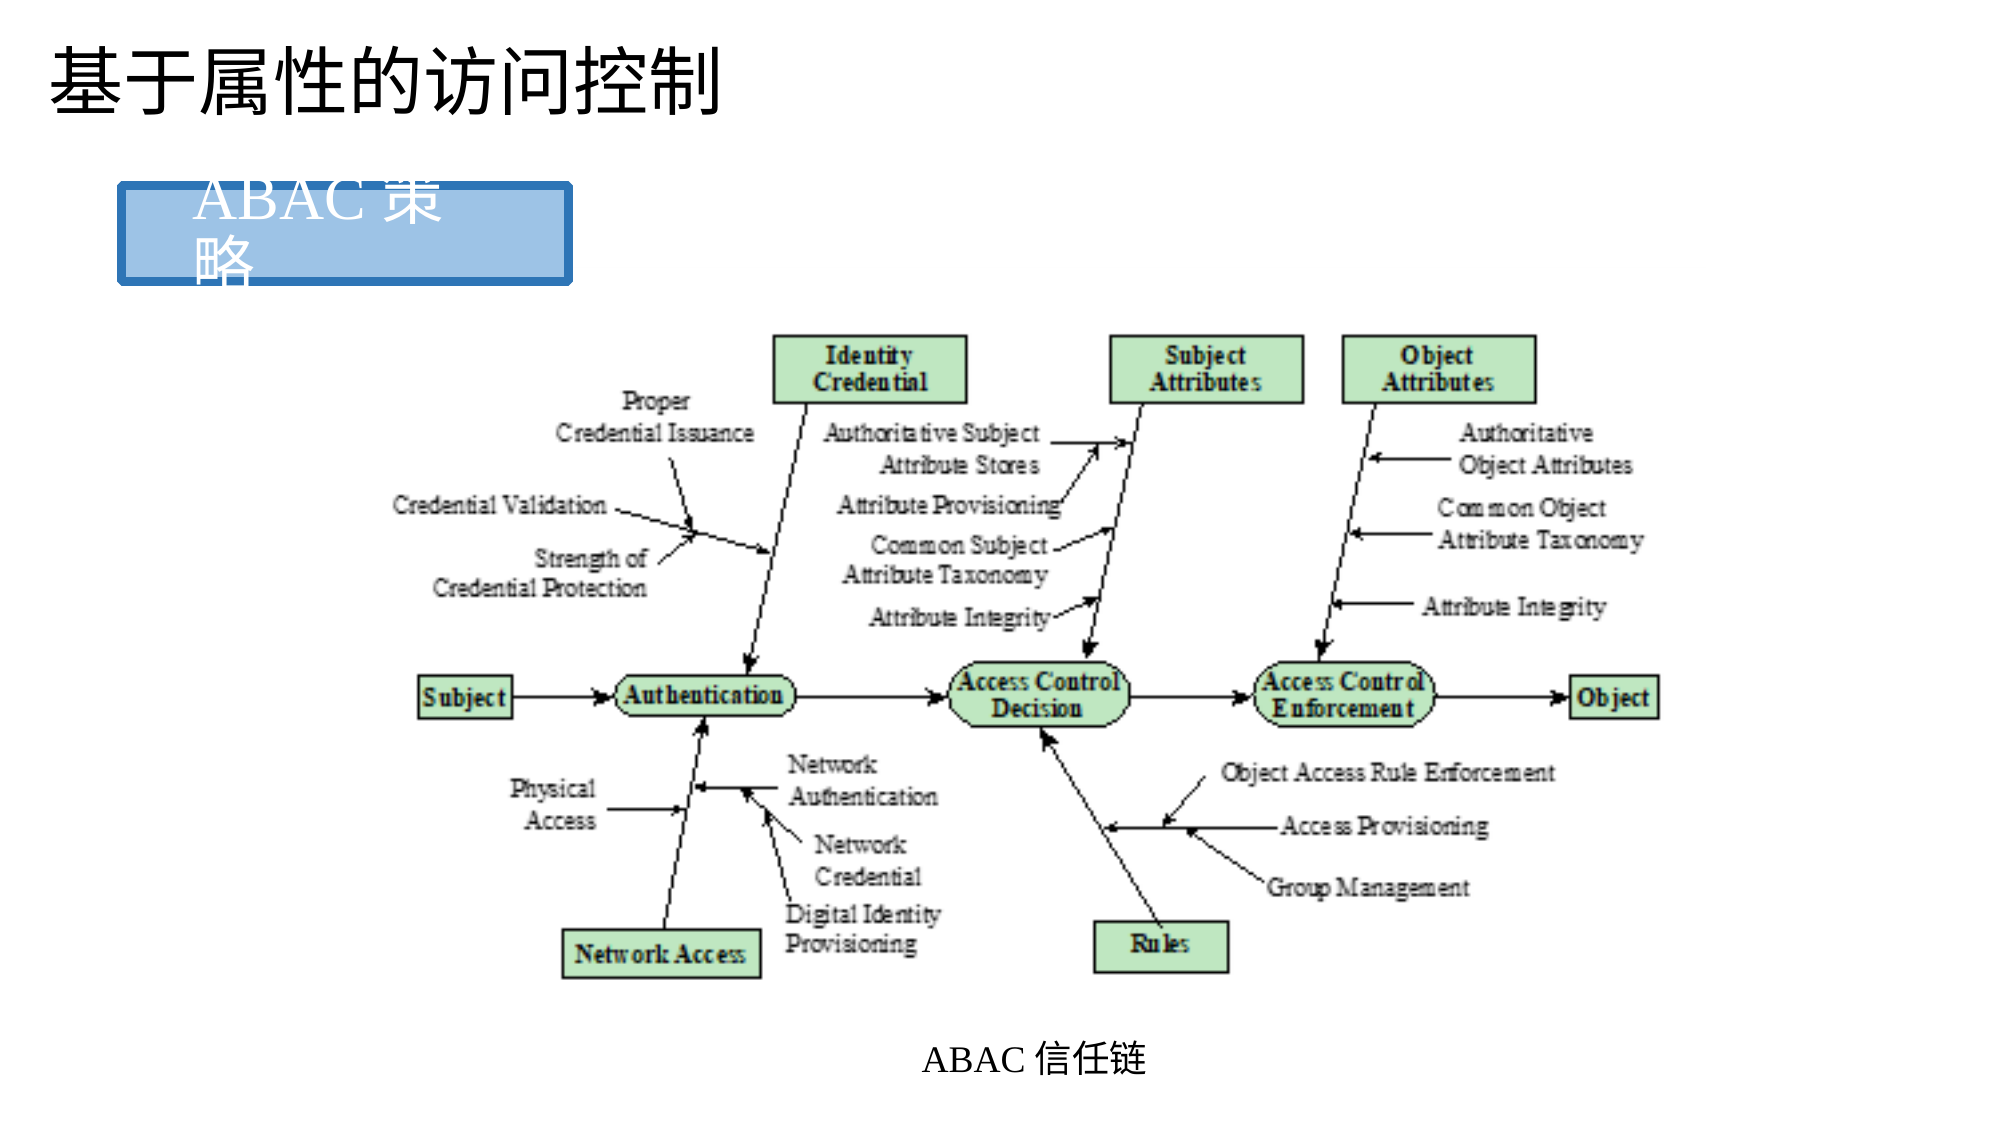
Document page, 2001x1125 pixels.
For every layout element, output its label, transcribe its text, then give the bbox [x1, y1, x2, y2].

text_box ABAC信任链 [906, 1027, 1169, 1088]
text_box 基于属性的访问控制 [31, 0, 919, 160]
text_box ABAC策略 [121, 185, 569, 282]
picture [370, 266, 1706, 996]
